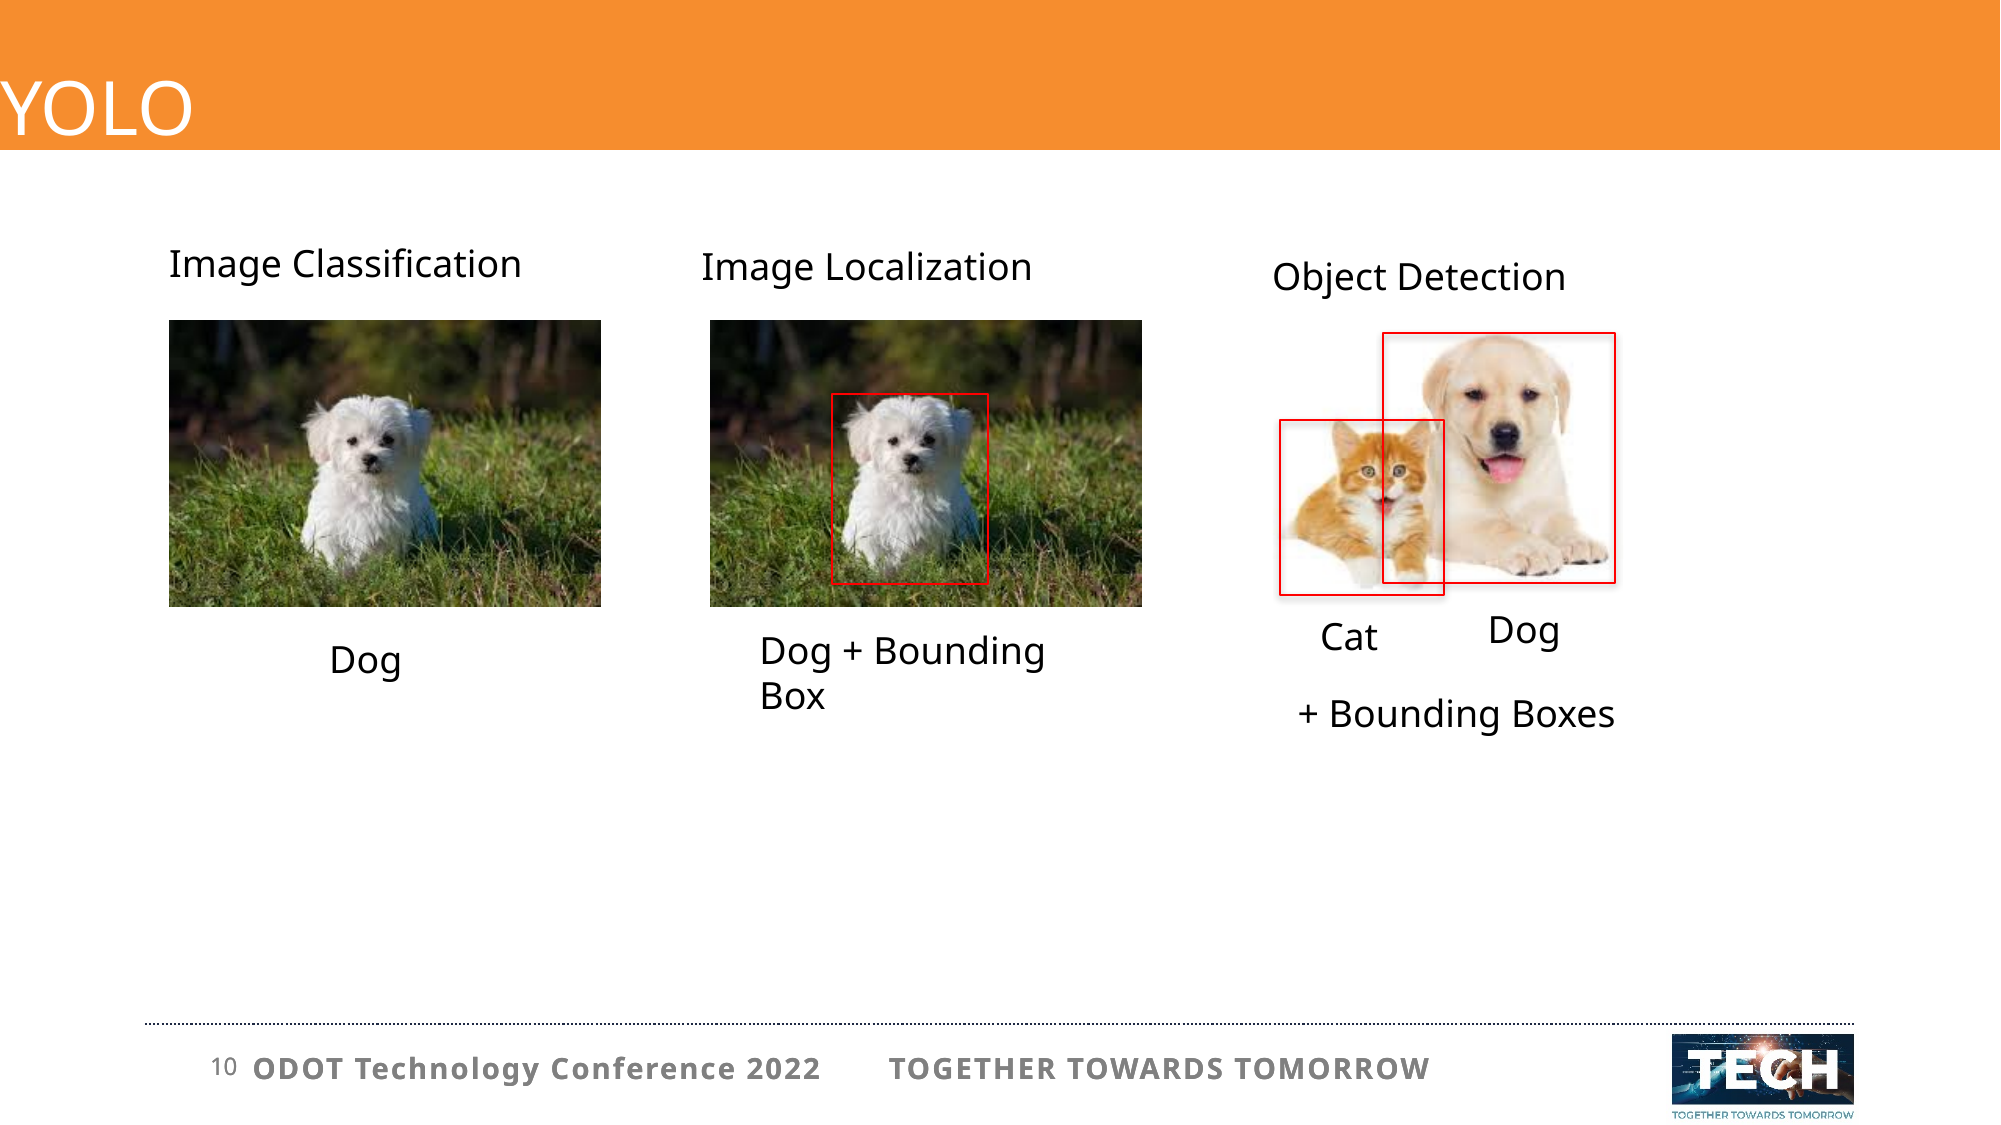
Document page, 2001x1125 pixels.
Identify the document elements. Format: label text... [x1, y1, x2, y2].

text_box Dog + Bounding Box [751, 619, 1111, 725]
picture [168, 320, 601, 607]
text_box Dog [321, 628, 421, 689]
picture [1247, 308, 1644, 620]
list [136, 186, 1863, 993]
text_box 10 [204, 1050, 238, 1085]
text_box + Bounding Boxes [1280, 682, 1644, 743]
text_box Cat [1312, 628, 1412, 665]
picture [1666, 1029, 1859, 1125]
text_box Image Localization [694, 235, 1126, 296]
picture [710, 320, 1143, 607]
text_box ODOT Technology Conference 2022 TOGETHER TOWARDS TOMORROW [245, 1037, 1503, 1098]
text_box Image Classification [161, 232, 593, 293]
text_box Object Detection [1264, 245, 1696, 306]
text_box Dog [1480, 628, 1580, 659]
text_box YOLO [0, 0, 2000, 150]
